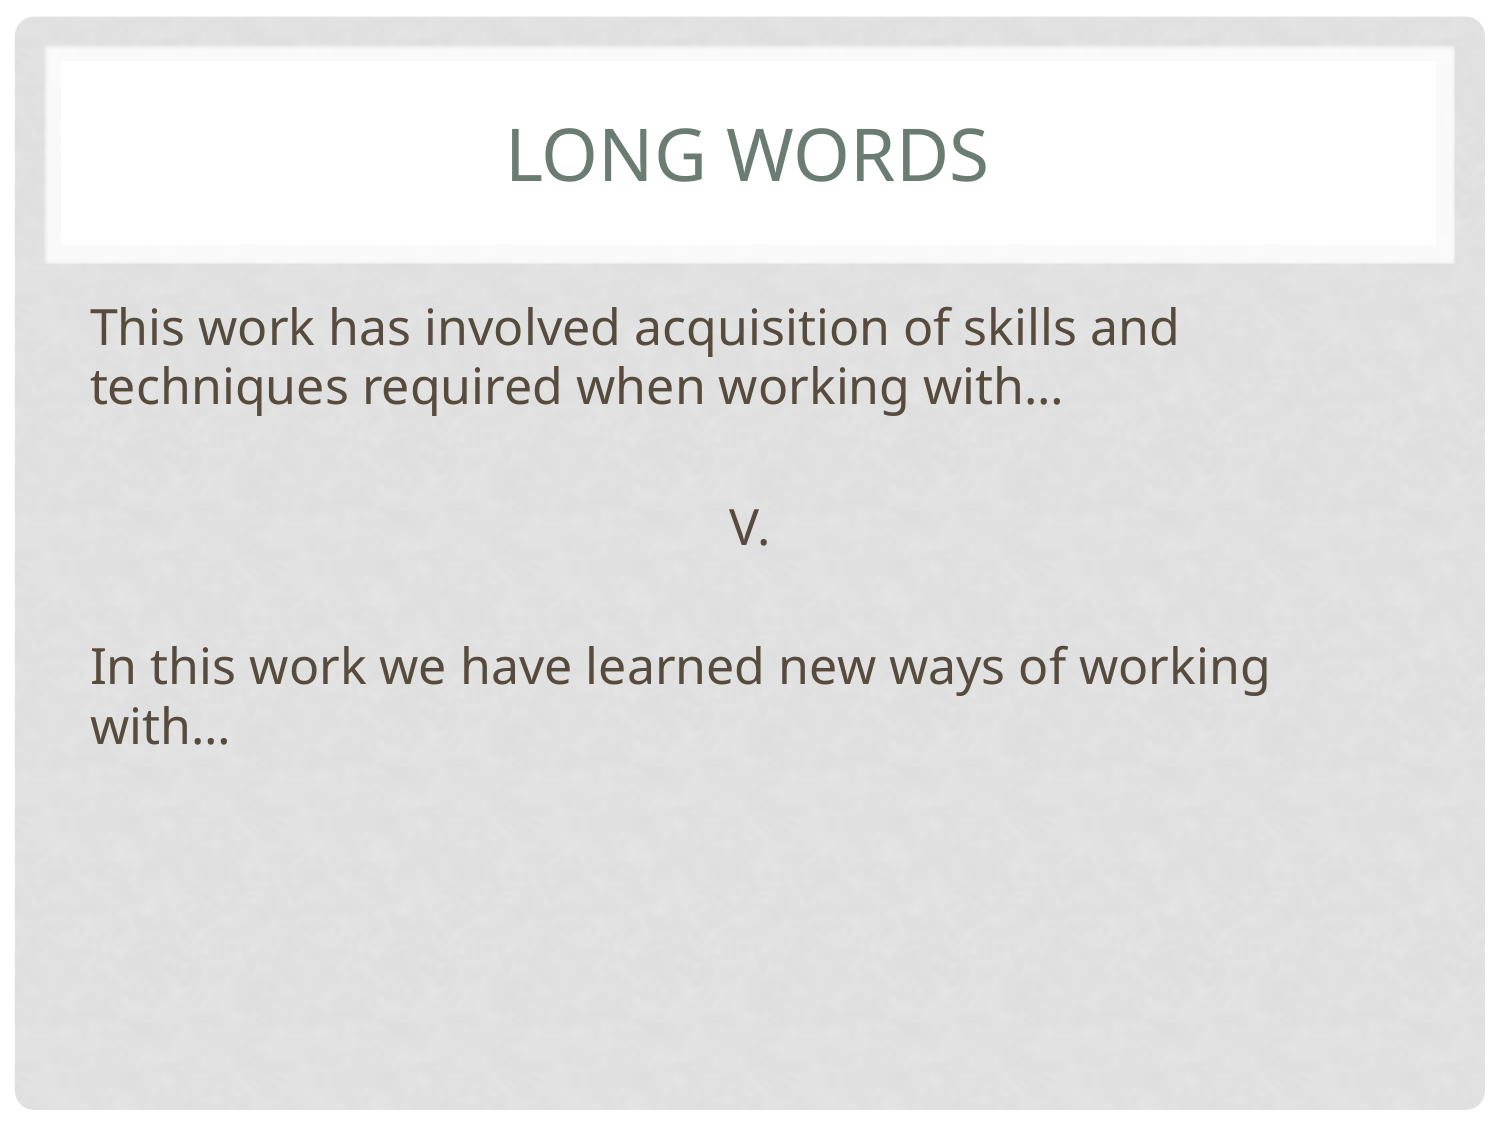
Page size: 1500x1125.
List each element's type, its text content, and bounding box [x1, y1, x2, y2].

list This work has involved acquisition of skills and techniques required when working with… V. In this work we have learned new ways of working with… [75, 287, 1425, 1005]
title Long words [69, 66, 1425, 238]
